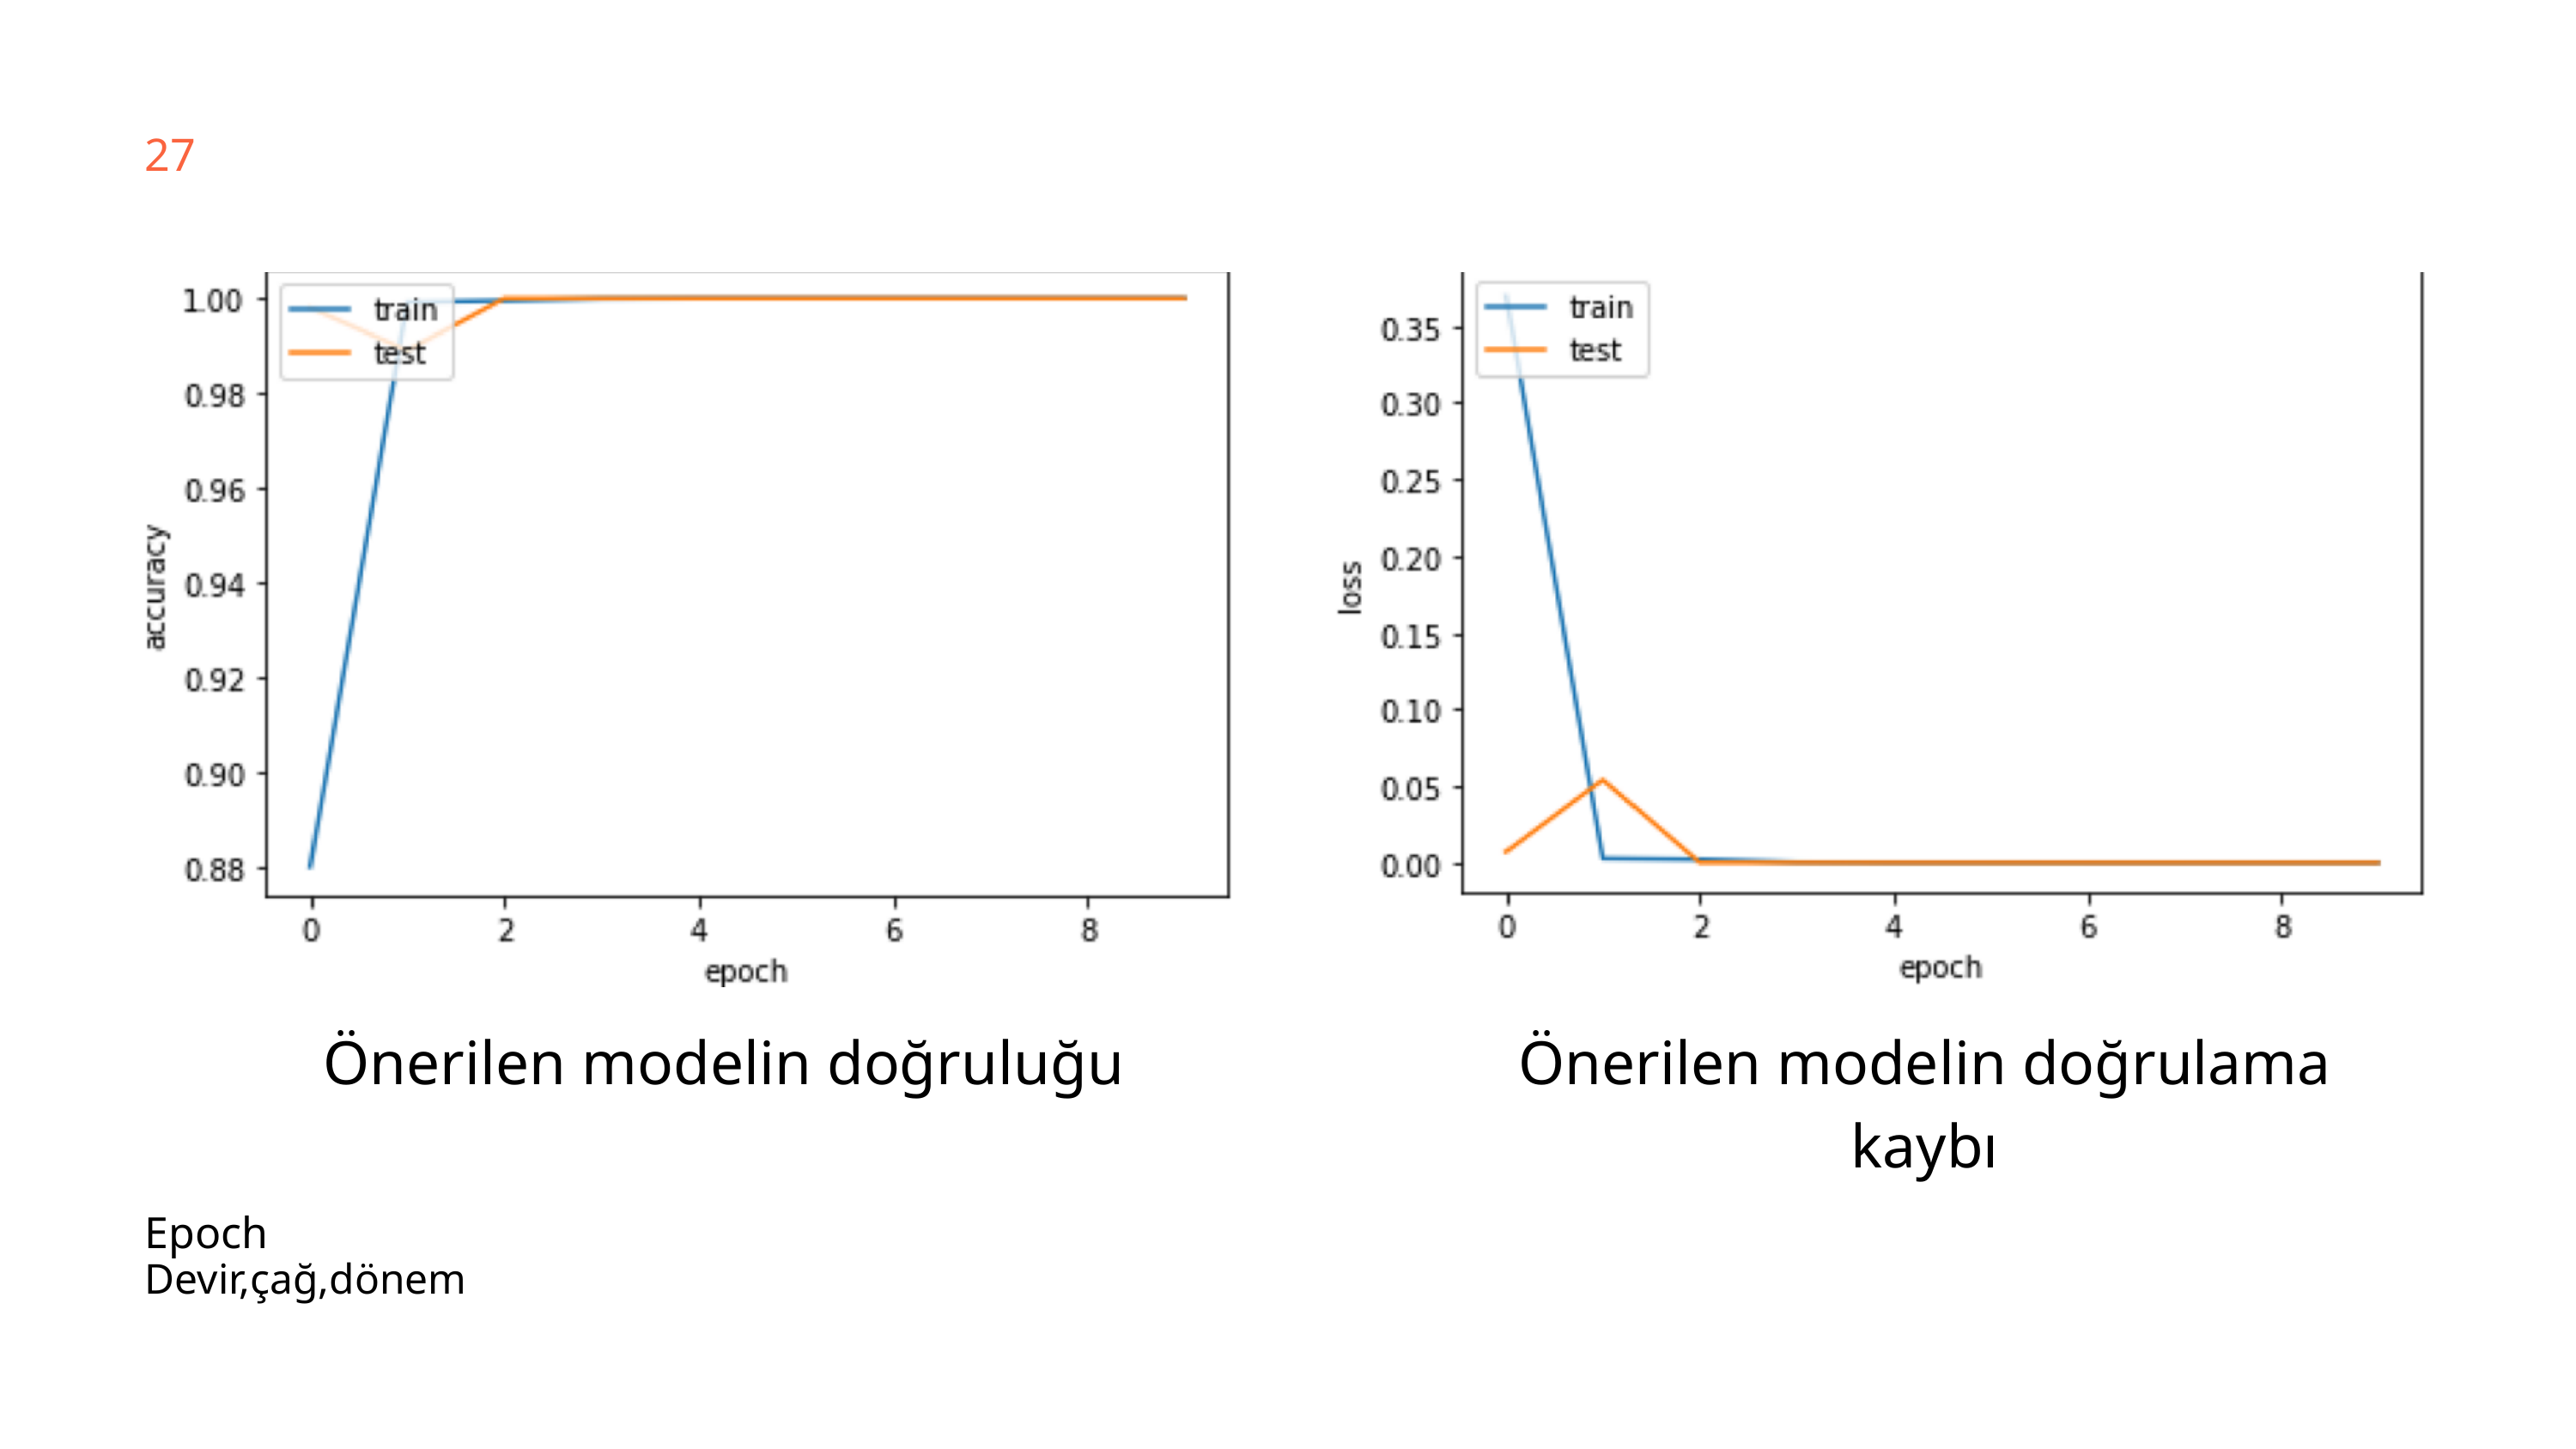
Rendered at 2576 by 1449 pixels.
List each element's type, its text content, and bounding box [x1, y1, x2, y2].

text_box Önerilen modelin doğruluğu [308, 1013, 1139, 1097]
text_box Epoch Devir,çağ,dönem [144, 1210, 532, 1302]
text_box Önerilen modelin doğrulama kaybı [1444, 1013, 2406, 1180]
picture [144, 272, 2432, 988]
text_box 27 [144, 130, 229, 180]
